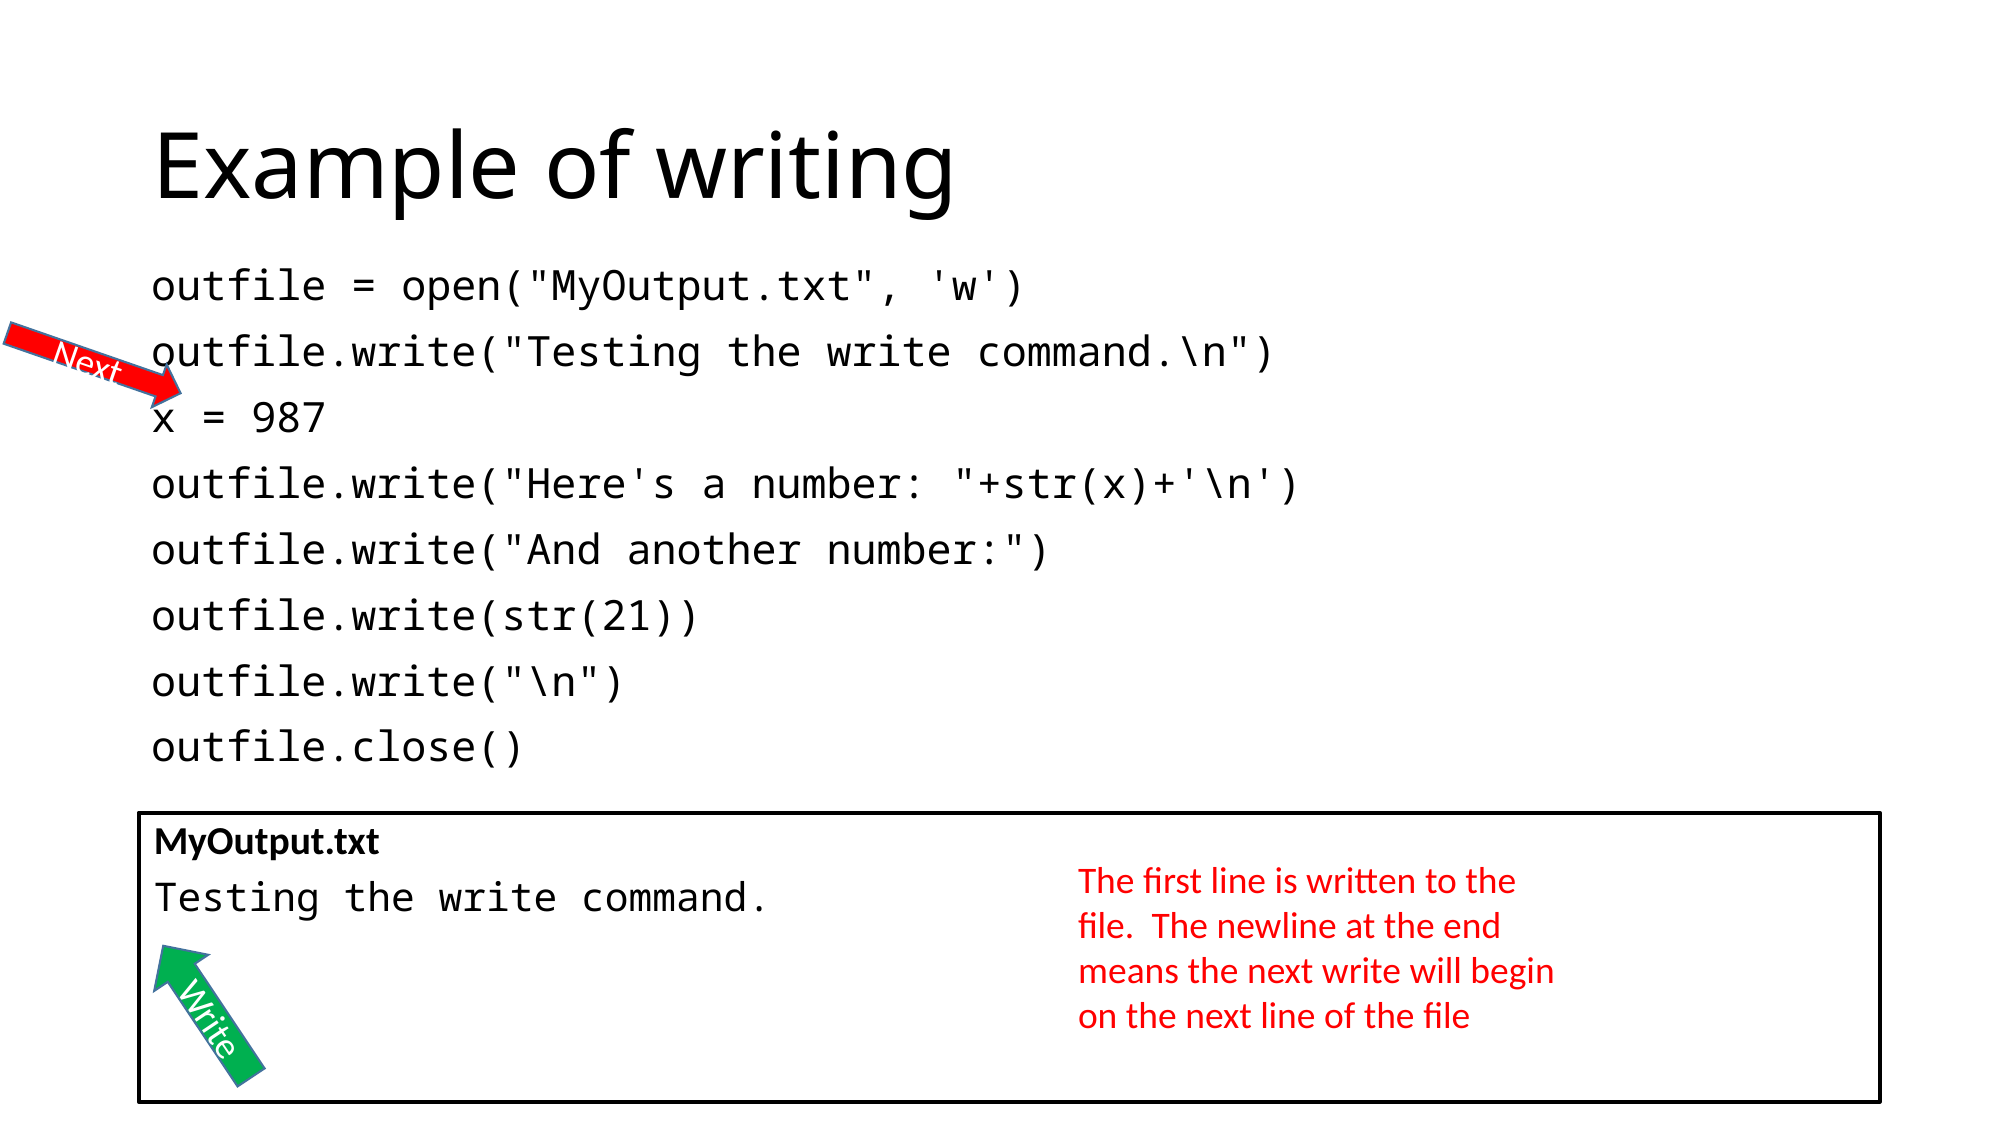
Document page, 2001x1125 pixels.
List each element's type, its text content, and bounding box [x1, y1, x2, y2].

text_box Write [152, 944, 267, 1088]
text_box The first line is written to the file. The newline at the end means the next write will begin on the next line of the file [1063, 848, 1589, 1043]
text_box MyOutput.txt Testing the write command. [138, 812, 1880, 1102]
title Example of writing [137, 59, 1863, 278]
list outfile = open("MyOutput.txt", 'w') outfile.write("Testing the write command.\n") x = 987 outfile.write("Here's a number: "+str(x)+'\n') outfile.write("And another number:") outfile.write(str(21)) outfile.write("\n") outfile.close() [136, 257, 1862, 792]
text_box Next [2, 321, 182, 410]
